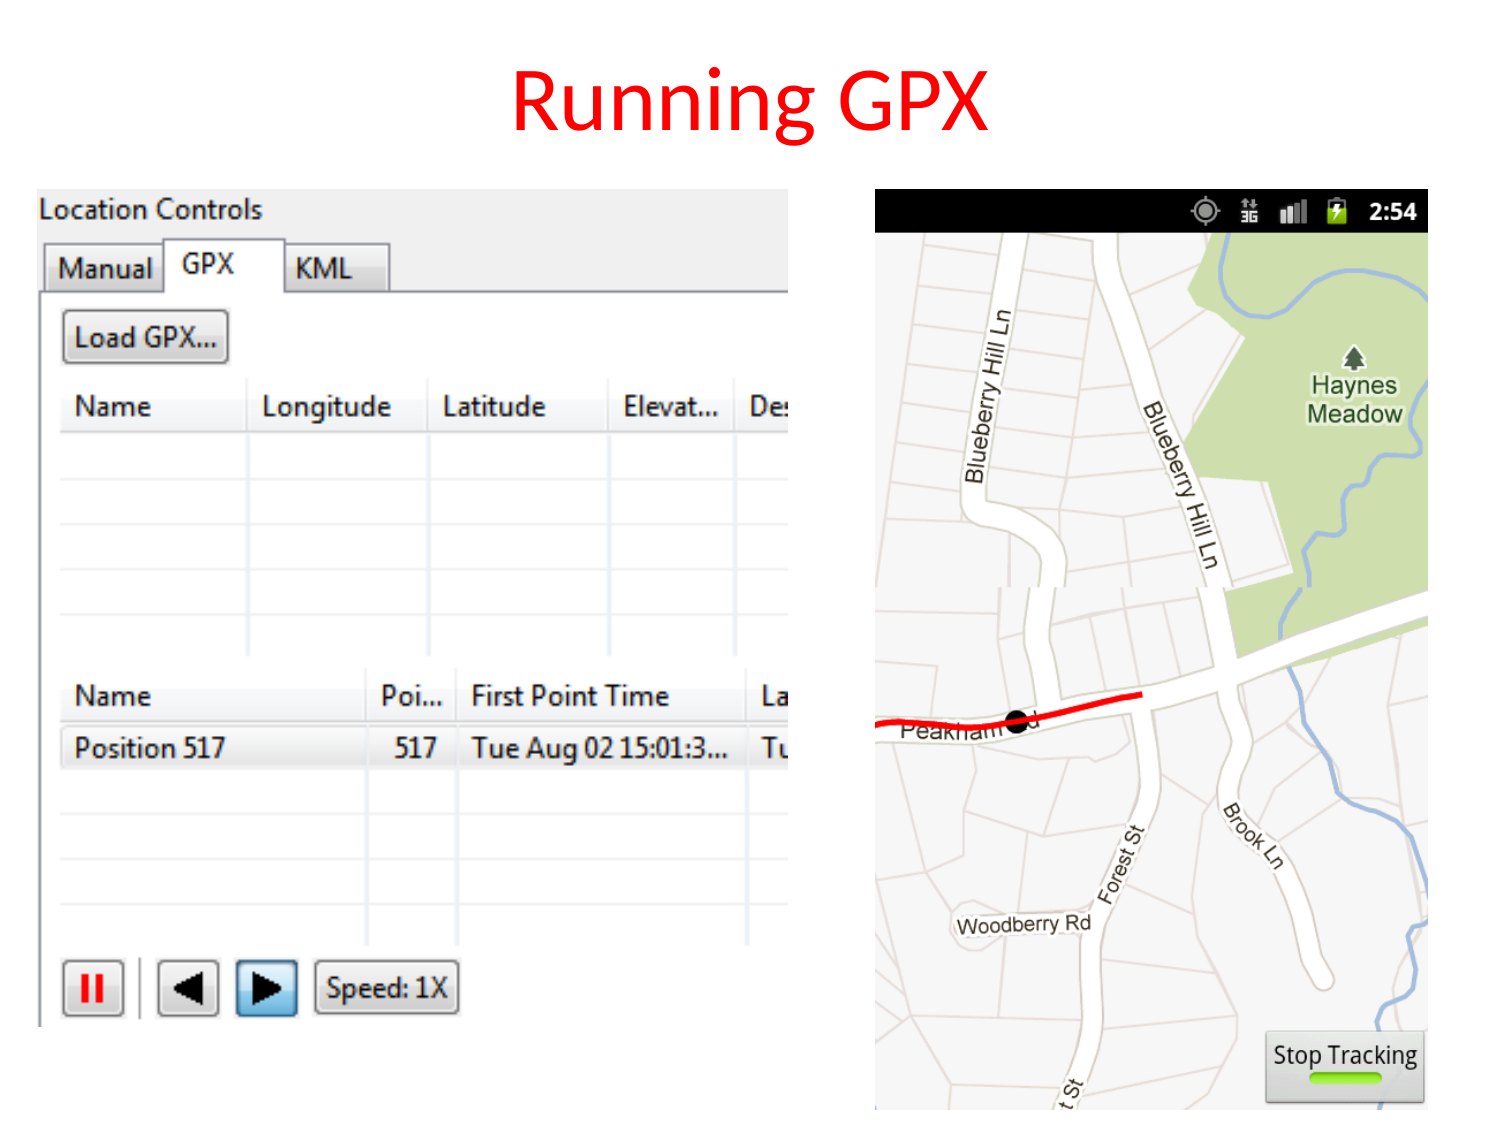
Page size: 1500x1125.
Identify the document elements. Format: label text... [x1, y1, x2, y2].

picture [874, 188, 1428, 1110]
title Running GPX [75, 0, 1425, 188]
picture [37, 188, 788, 1028]
